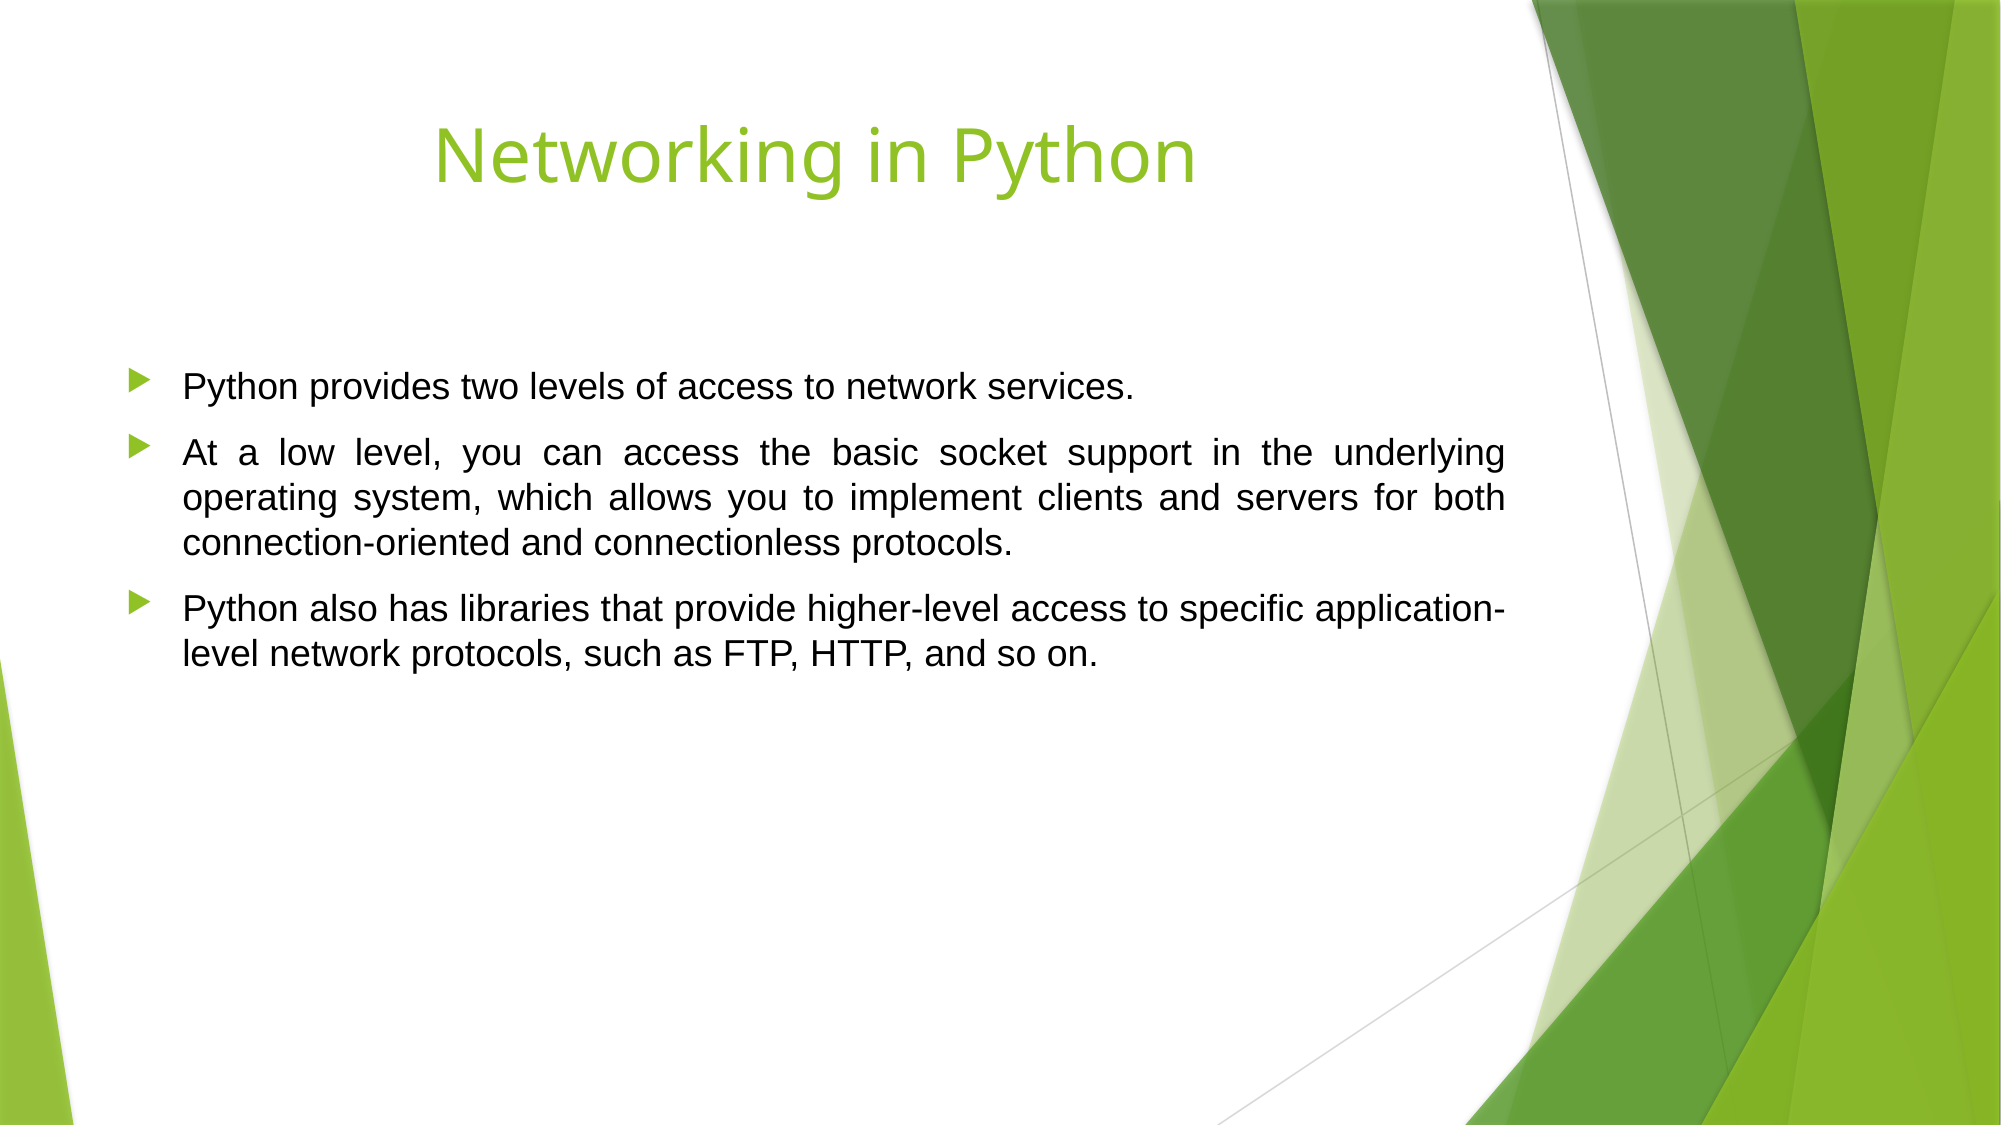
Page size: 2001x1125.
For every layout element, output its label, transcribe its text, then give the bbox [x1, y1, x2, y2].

list Python provides two levels of access to network services. At a low level, you can access the basic socket support in the underlying operating system, which allows you to implement clients and servers for both connection-oriented and connectionless protocols. Python also has libraries that provide higher-level access to specific application-level network protocols, such as FTP, HTTP, and so on. [111, 354, 1522, 992]
title Networking in Python [111, 99, 1522, 317]
